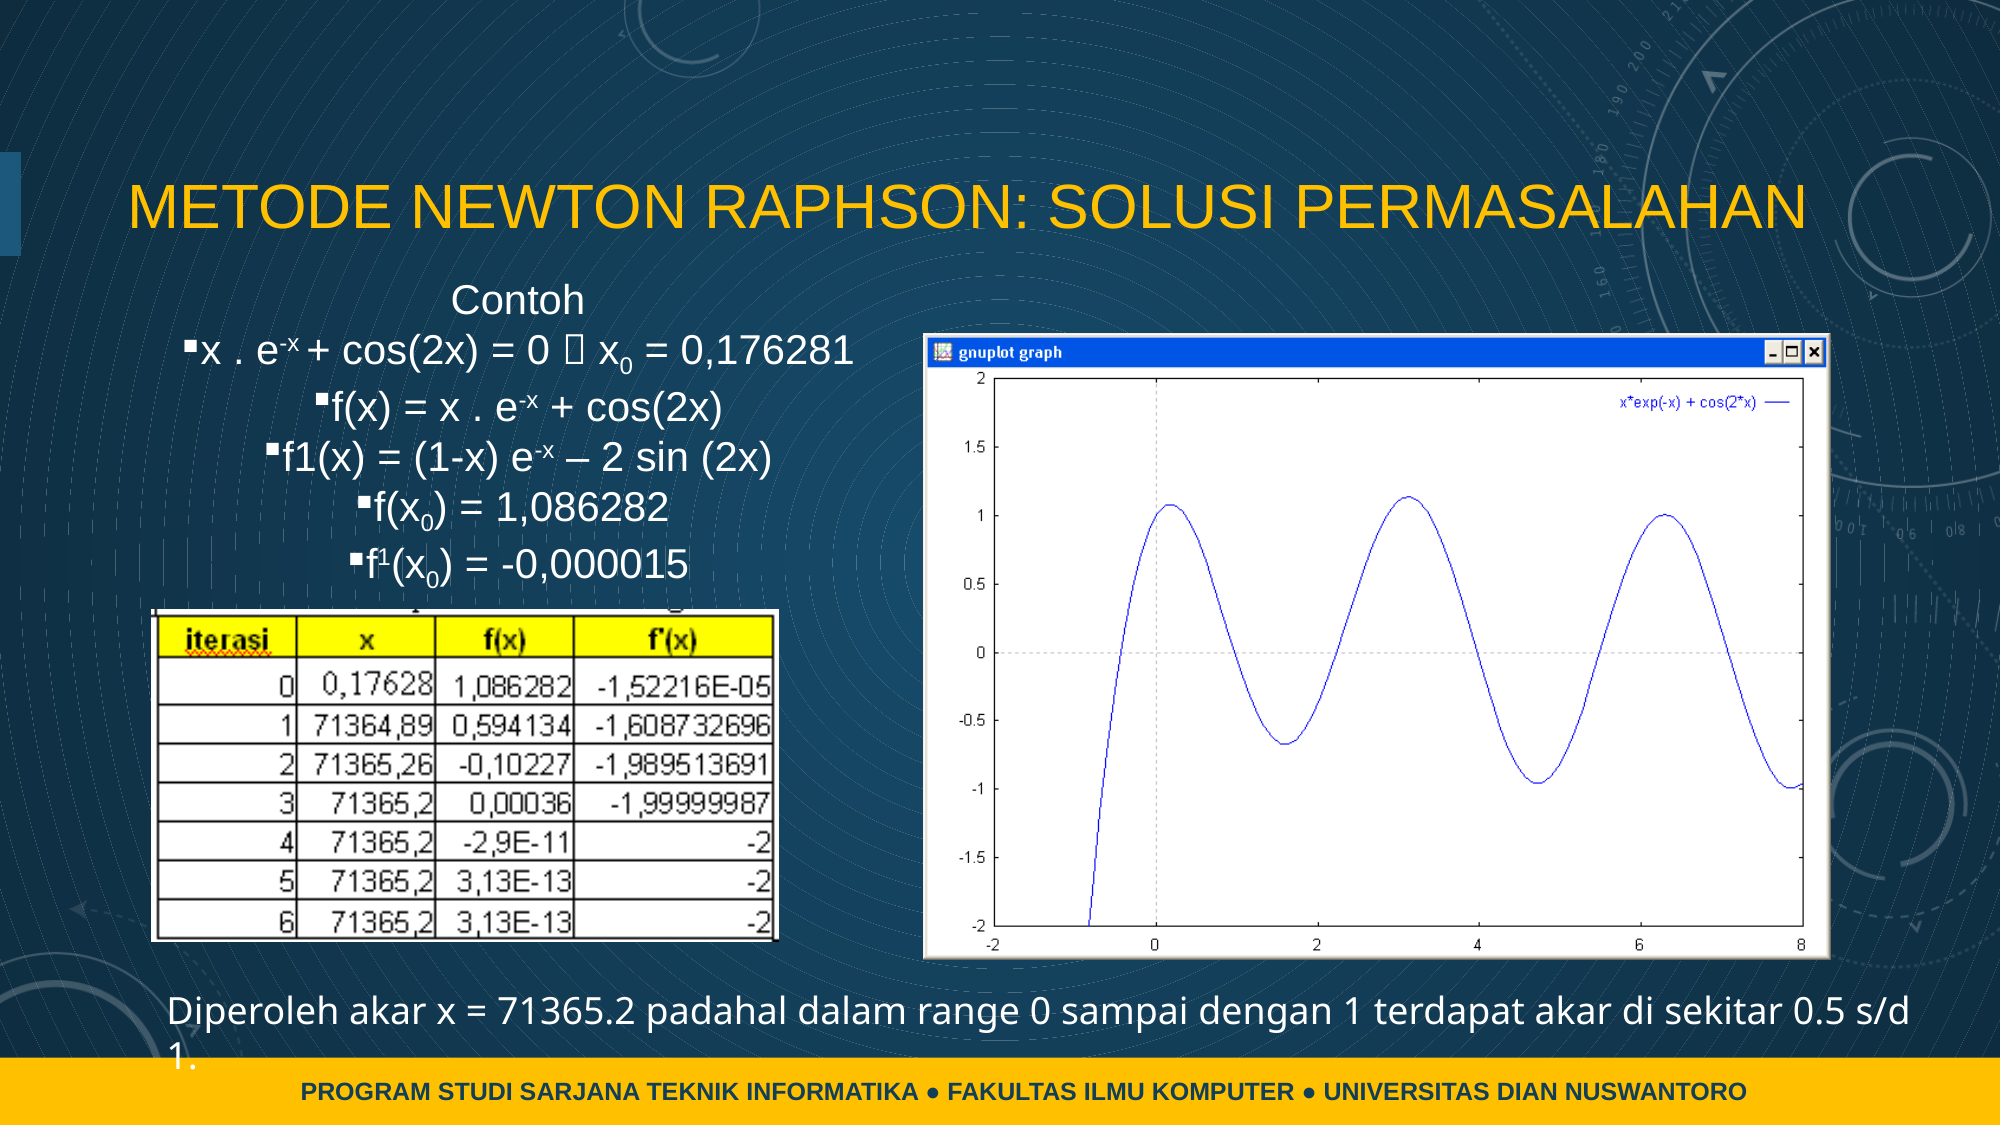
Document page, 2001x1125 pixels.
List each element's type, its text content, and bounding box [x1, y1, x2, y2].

title METODE NEWTON RAPHSON: SOLUSI PERMASALAHAN [112, 99, 1891, 307]
text_box PROGRAM STUDI SARJANA TEKNIK INFORMATIKA ● FAKULTAS ILMU KOMPUTER ● UNIVERSITAS DIAN NUSWANTORO [285, 1084, 1765, 1114]
list Contoh x . e-x + cos(2x) = 0  x0 = 0,176281 f(x) = x . e-x + cos(2x) f1(x) = (1-x) e-x – 2 sin (2x) f(x0) = 1,086282 f1(x0) = -0,000015 [129, 267, 907, 599]
picture [0, 0, 2000, 1056]
text_box [0, 1056, 2000, 1125]
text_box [151, 608, 779, 943]
text_box Diperoleh akar x = 71365.2 padahal dalam range 0 sampai dengan 1 terdapat akar di sekitar 0.5 s/d 1. [151, 979, 1968, 1084]
